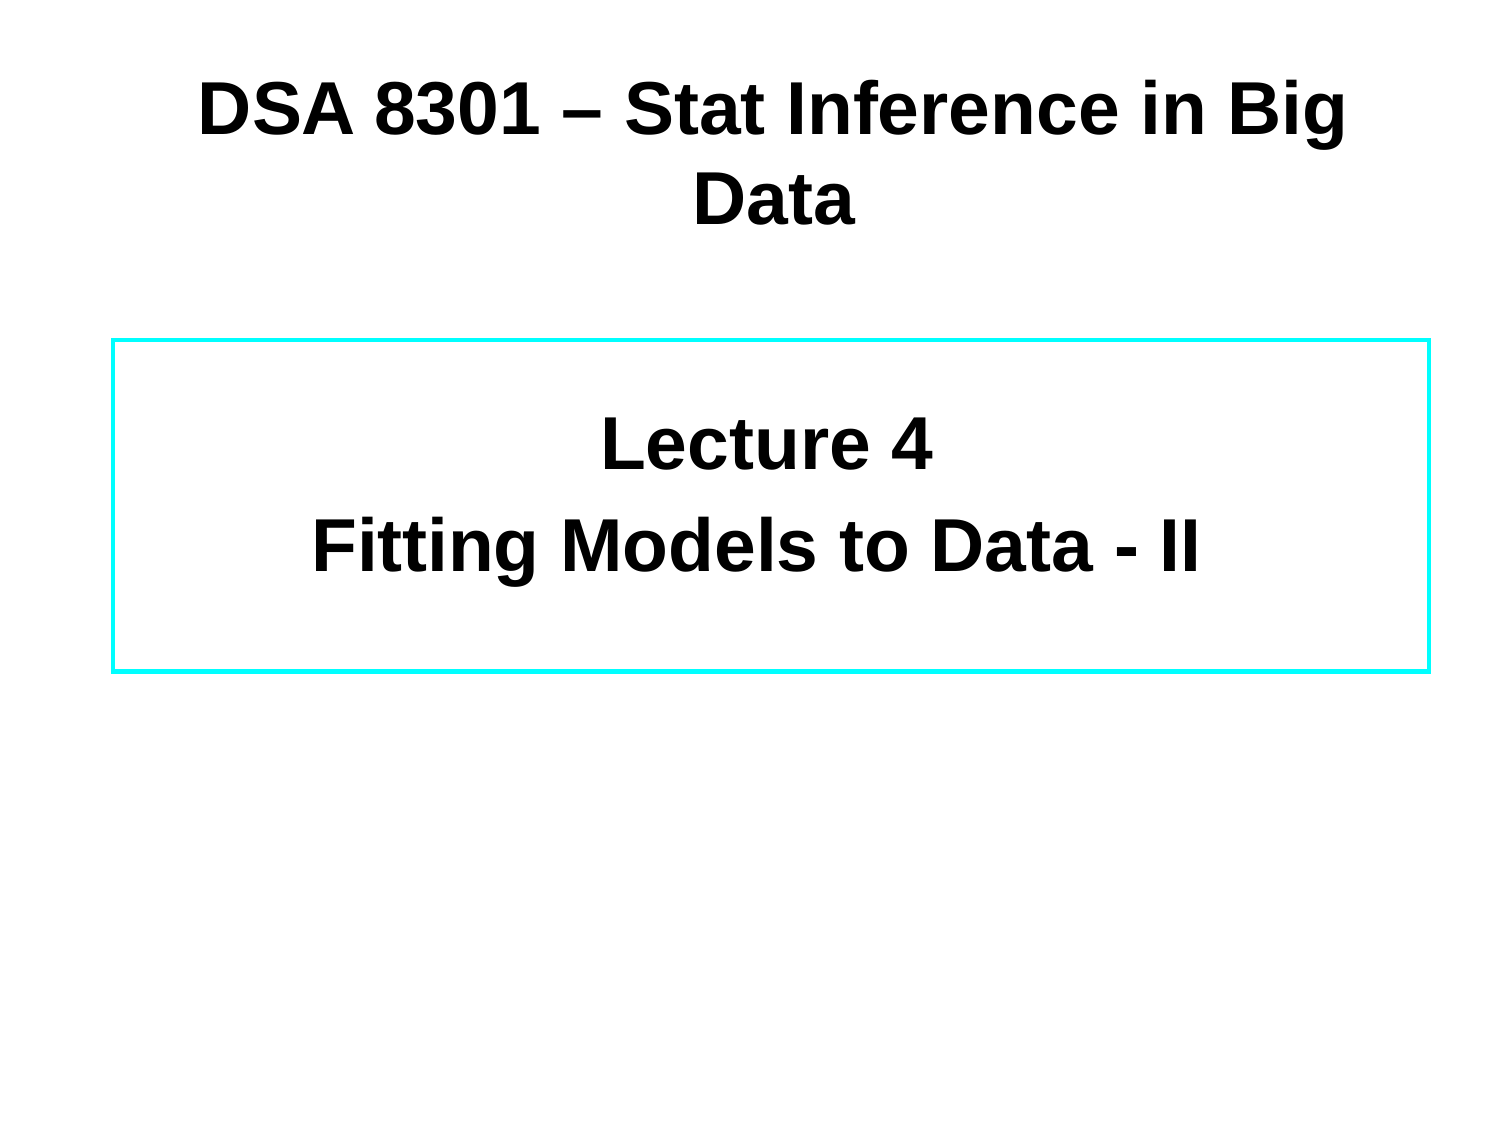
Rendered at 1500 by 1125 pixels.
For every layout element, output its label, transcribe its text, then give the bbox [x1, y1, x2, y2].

title DSA 8301 – Stat Inference in Big Data [134, 18, 1413, 281]
text_box [113, 340, 1430, 672]
text_box Lecture 4 Fitting Models to Data - II [188, 404, 1346, 593]
